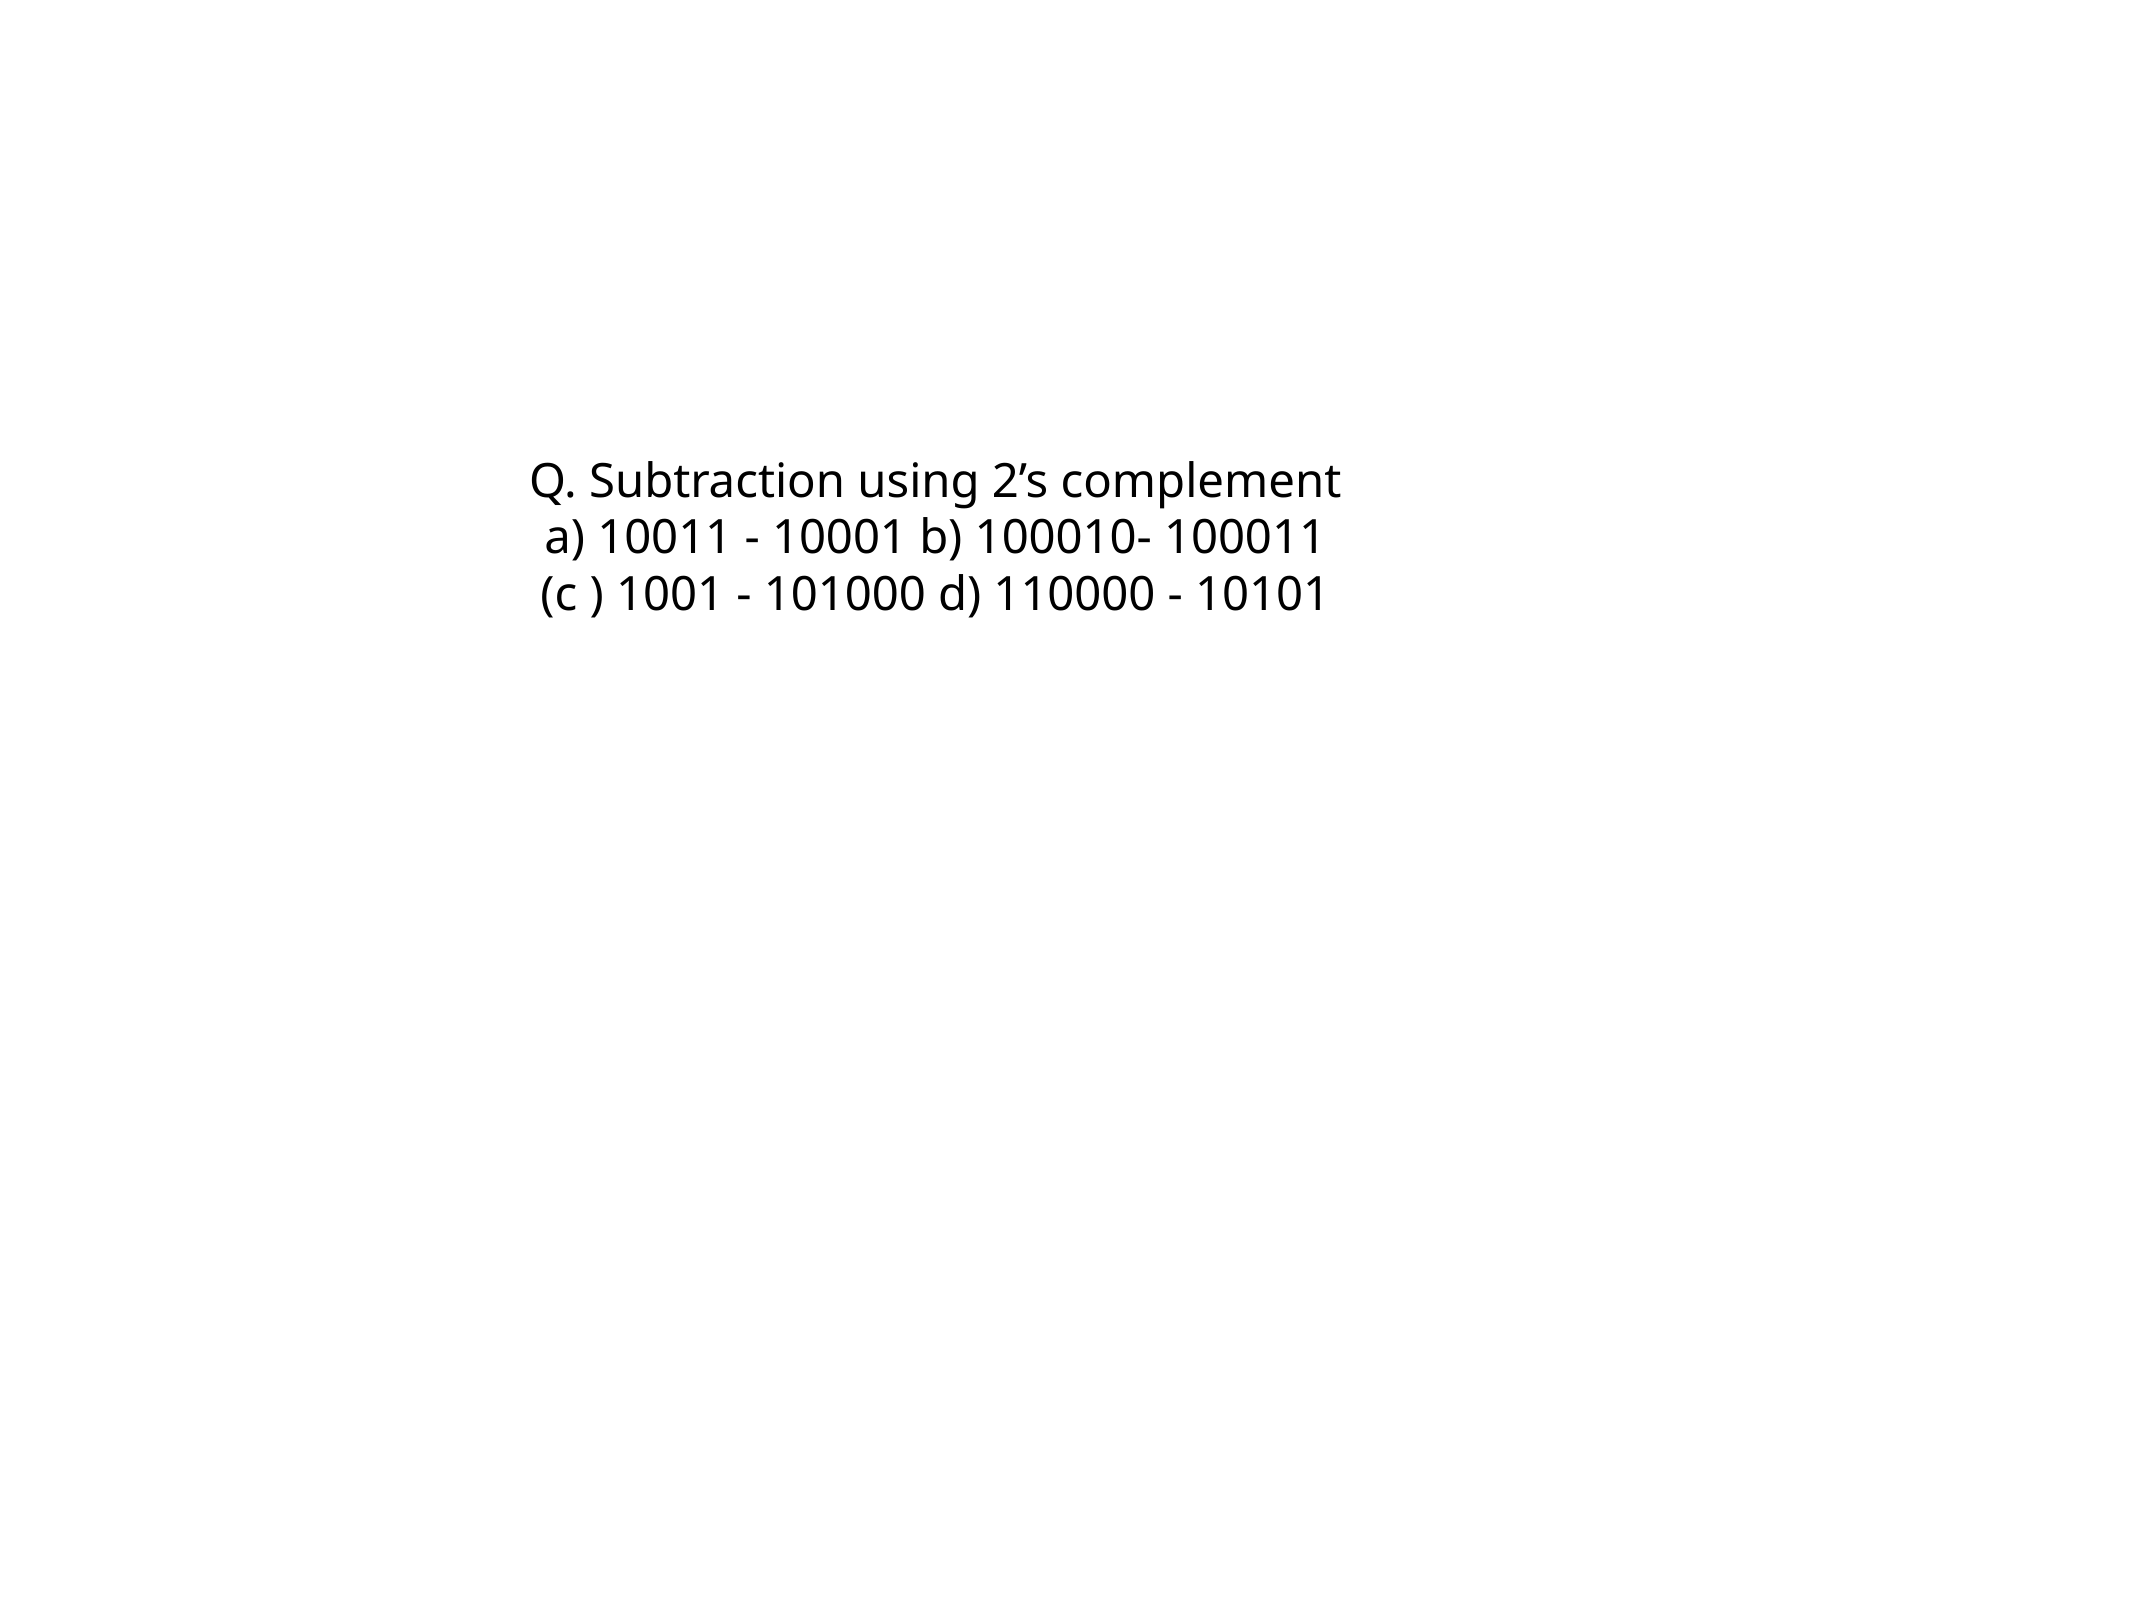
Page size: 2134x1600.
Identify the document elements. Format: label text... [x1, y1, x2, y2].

subtitle Q. Subtraction using 2’s complement a) 10011 - 10001 b) 100010- 100011 (c ) 1001 - 101000 d) 110000 - 10101 [76, 441, 1795, 628]
